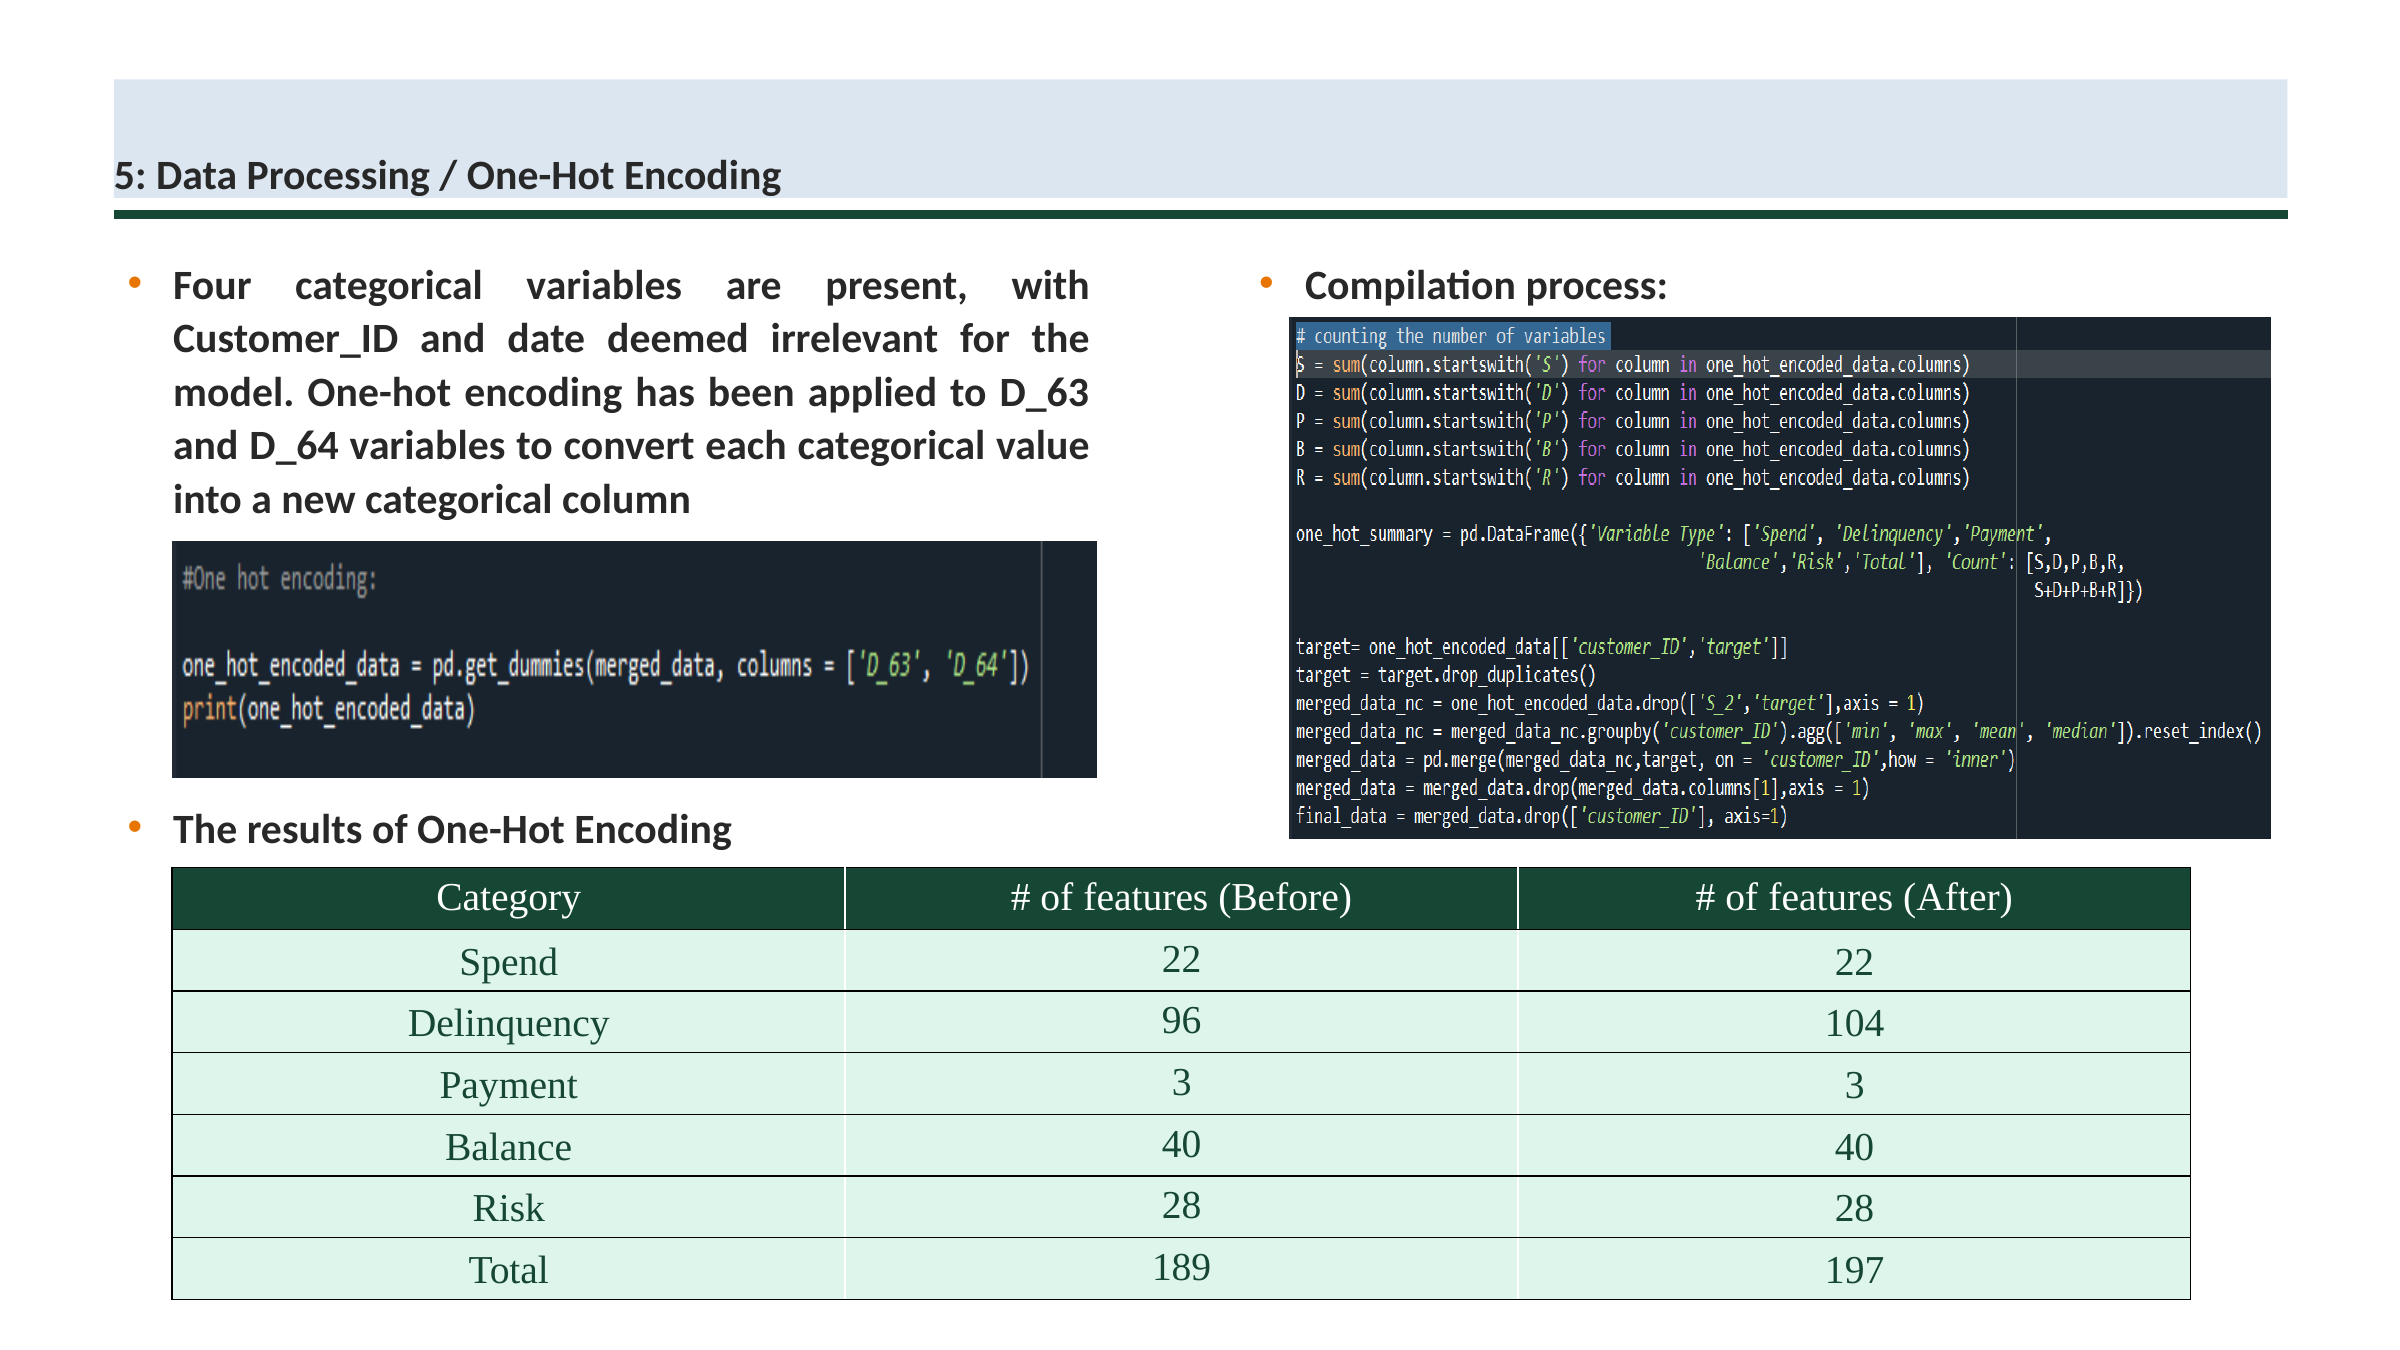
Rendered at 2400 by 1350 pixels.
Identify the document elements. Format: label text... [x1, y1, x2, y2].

table_cell Total [173, 1238, 844, 1299]
table_cell 96 [846, 992, 1517, 1052]
table_header Category [173, 868, 844, 929]
table_cell 40 [1519, 1115, 2190, 1175]
title 5: Data Processing / One-Hot Encoding [113, 79, 2288, 198]
picture [1289, 317, 2271, 839]
table_cell 197 [1519, 1238, 2190, 1299]
table_header # of features (After) [1519, 868, 2190, 929]
text_box The results of One-Hot Encoding [112, 791, 2286, 868]
table_cell Payment [173, 1053, 844, 1114]
list Four categorical variables are present, with Customer_ID and date deemed irrelevant for the model. One-hot encoding has been applied to D_63 and D_64 variables to convert each categorical value into a new categorical column [112, 247, 1097, 520]
table_cell 3 [846, 1053, 1517, 1114]
table_cell Balance [173, 1115, 844, 1175]
table_header # of features (Before) [846, 868, 1517, 929]
table_cell Spend [173, 930, 844, 990]
table_cell 28 [846, 1177, 1517, 1237]
table_cell 22 [1519, 930, 2190, 990]
table_cell 40 [846, 1115, 1517, 1175]
table_cell 22 [846, 930, 1517, 990]
table_cell Risk [173, 1177, 844, 1237]
table_cell 28 [1519, 1177, 2190, 1237]
text_box Compilation process: [1244, 247, 2228, 315]
table_cell 104 [1519, 992, 2190, 1052]
picture [171, 541, 1097, 778]
table_cell 3 [1519, 1053, 2190, 1114]
table_cell 189 [846, 1238, 1517, 1299]
table_cell Delinquency [173, 992, 844, 1052]
